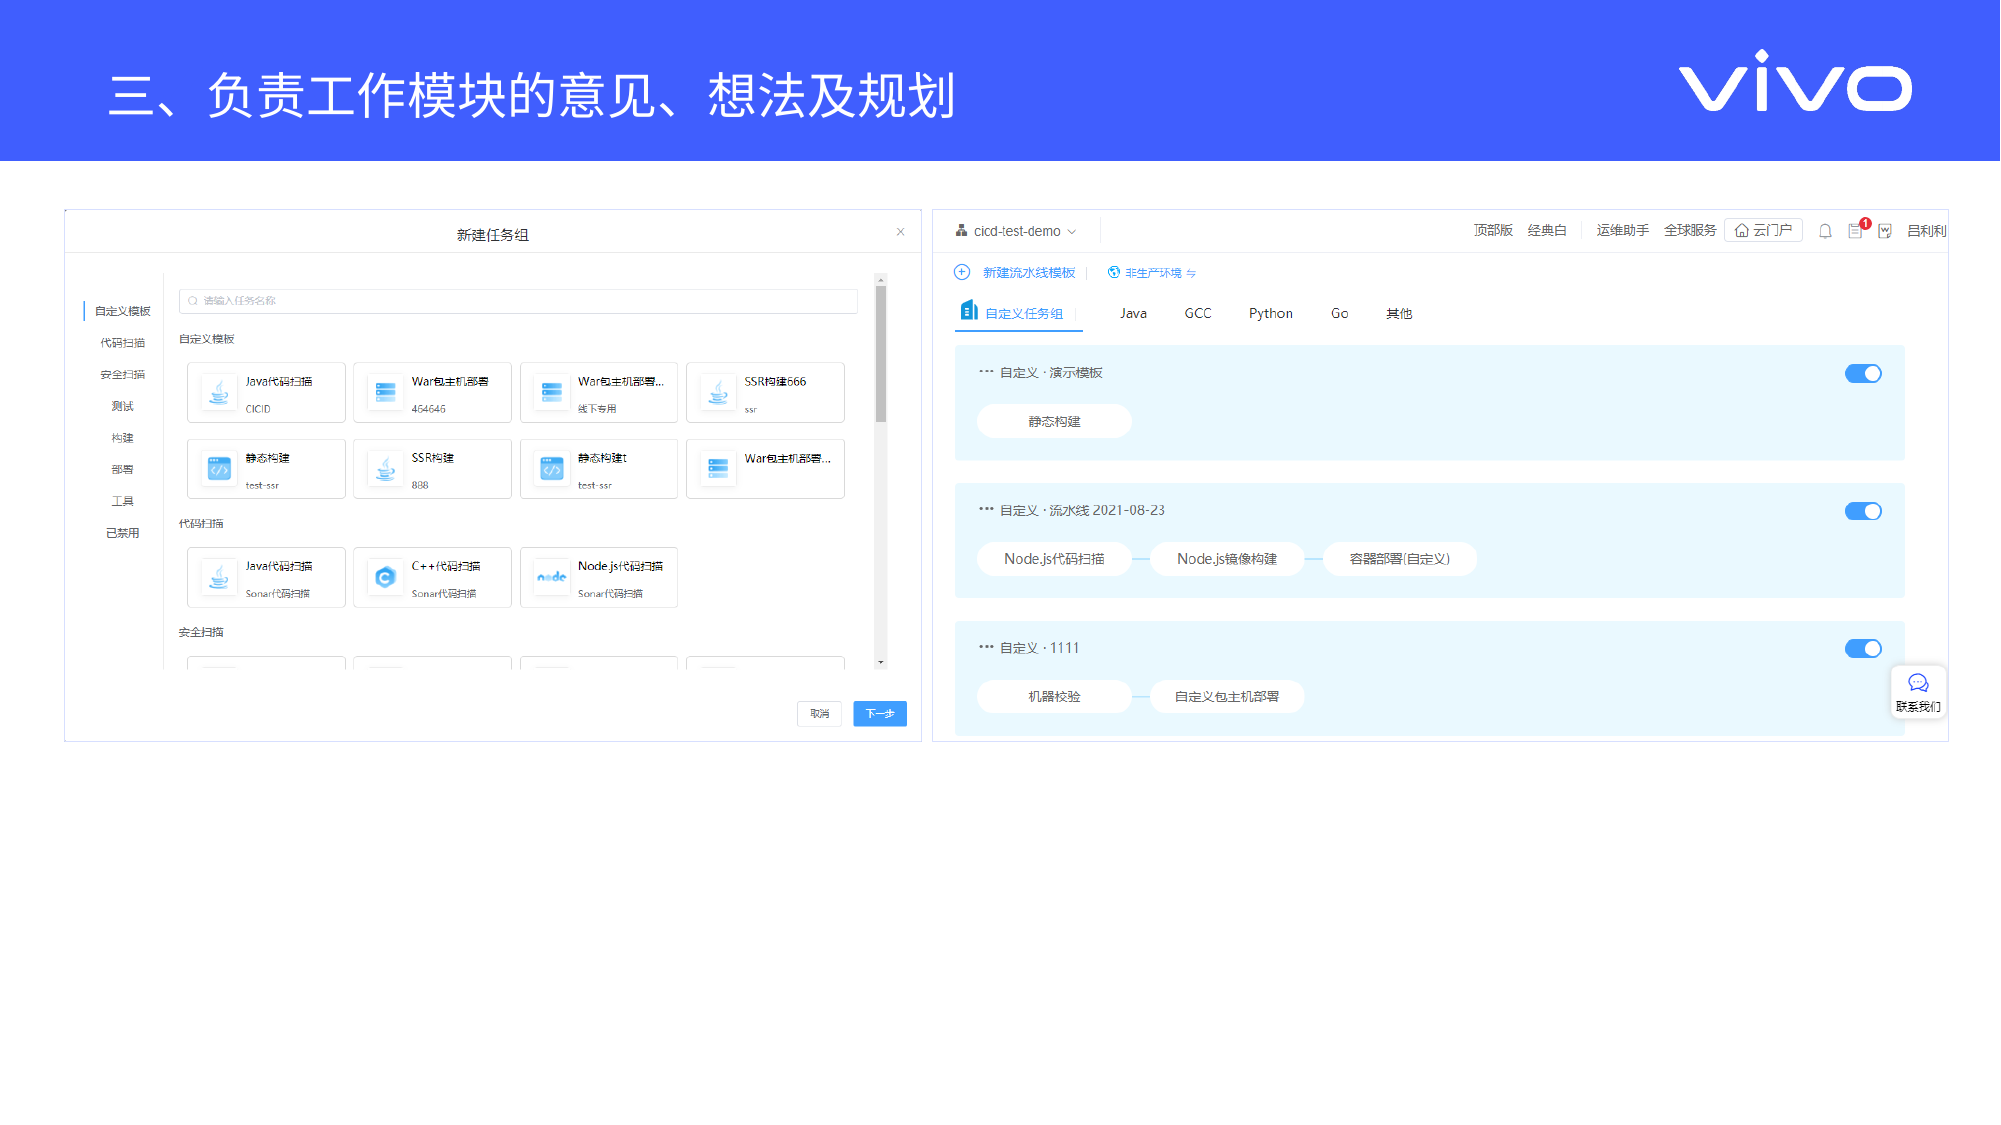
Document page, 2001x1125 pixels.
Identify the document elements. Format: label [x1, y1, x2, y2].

picture [64, 209, 922, 742]
picture [932, 209, 1949, 742]
picture [0, 0, 2000, 161]
